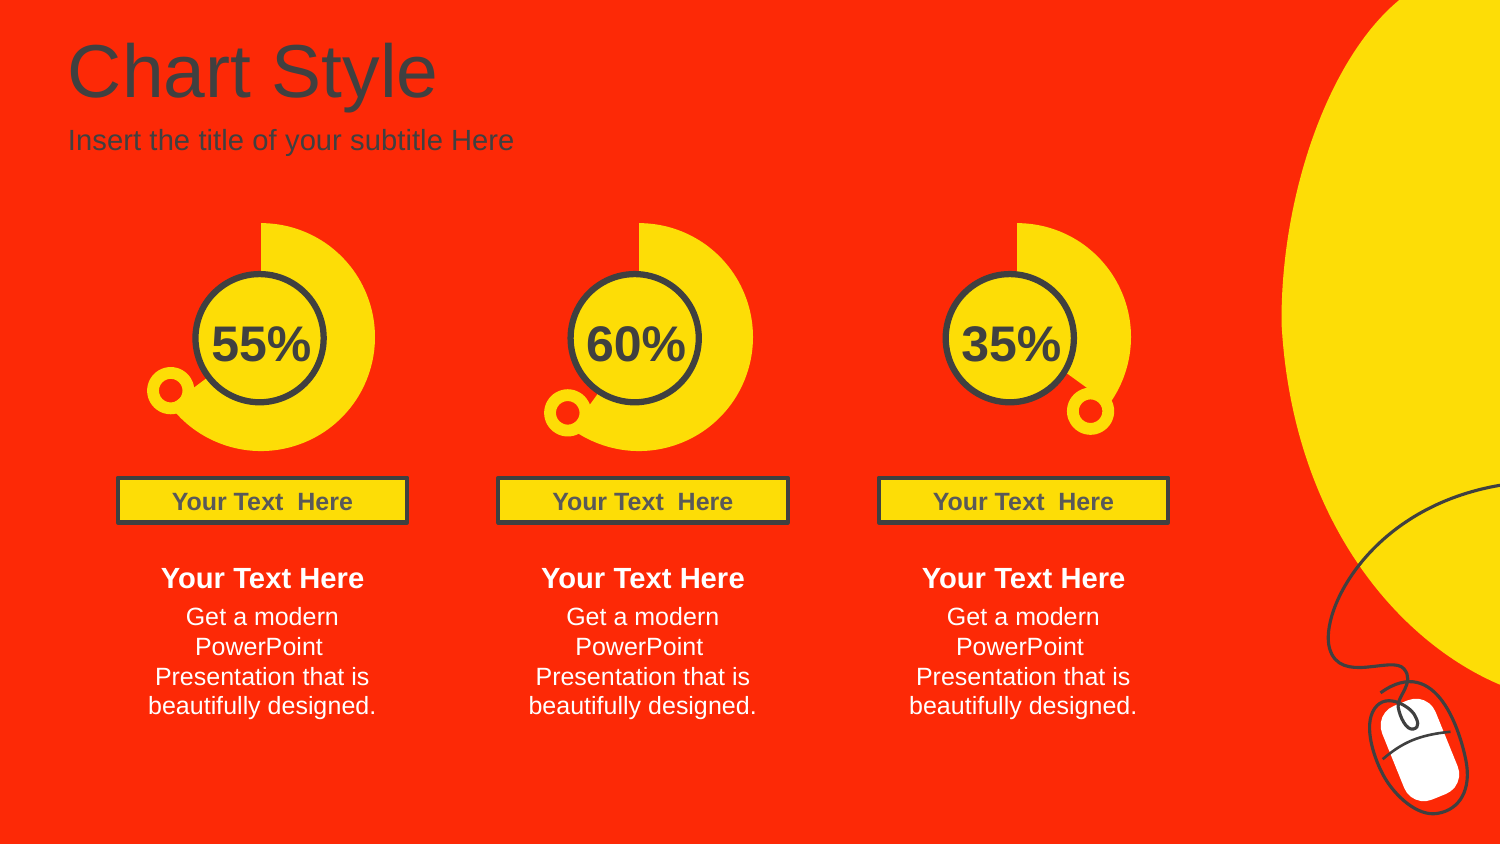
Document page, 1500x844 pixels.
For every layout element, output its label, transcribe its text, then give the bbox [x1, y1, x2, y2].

list Insert the title of your subtitle Here [53, 114, 1500, 162]
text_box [120, 551, 405, 730]
chart [135, 222, 390, 452]
chart [513, 222, 768, 452]
list Chart Style [53, 20, 1500, 114]
text_box Your Text Here [117, 477, 408, 523]
text_box Your Text Here [878, 477, 1169, 523]
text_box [501, 551, 786, 730]
chart [891, 222, 1146, 452]
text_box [881, 551, 1166, 730]
text_box Your Text Here [498, 477, 788, 523]
